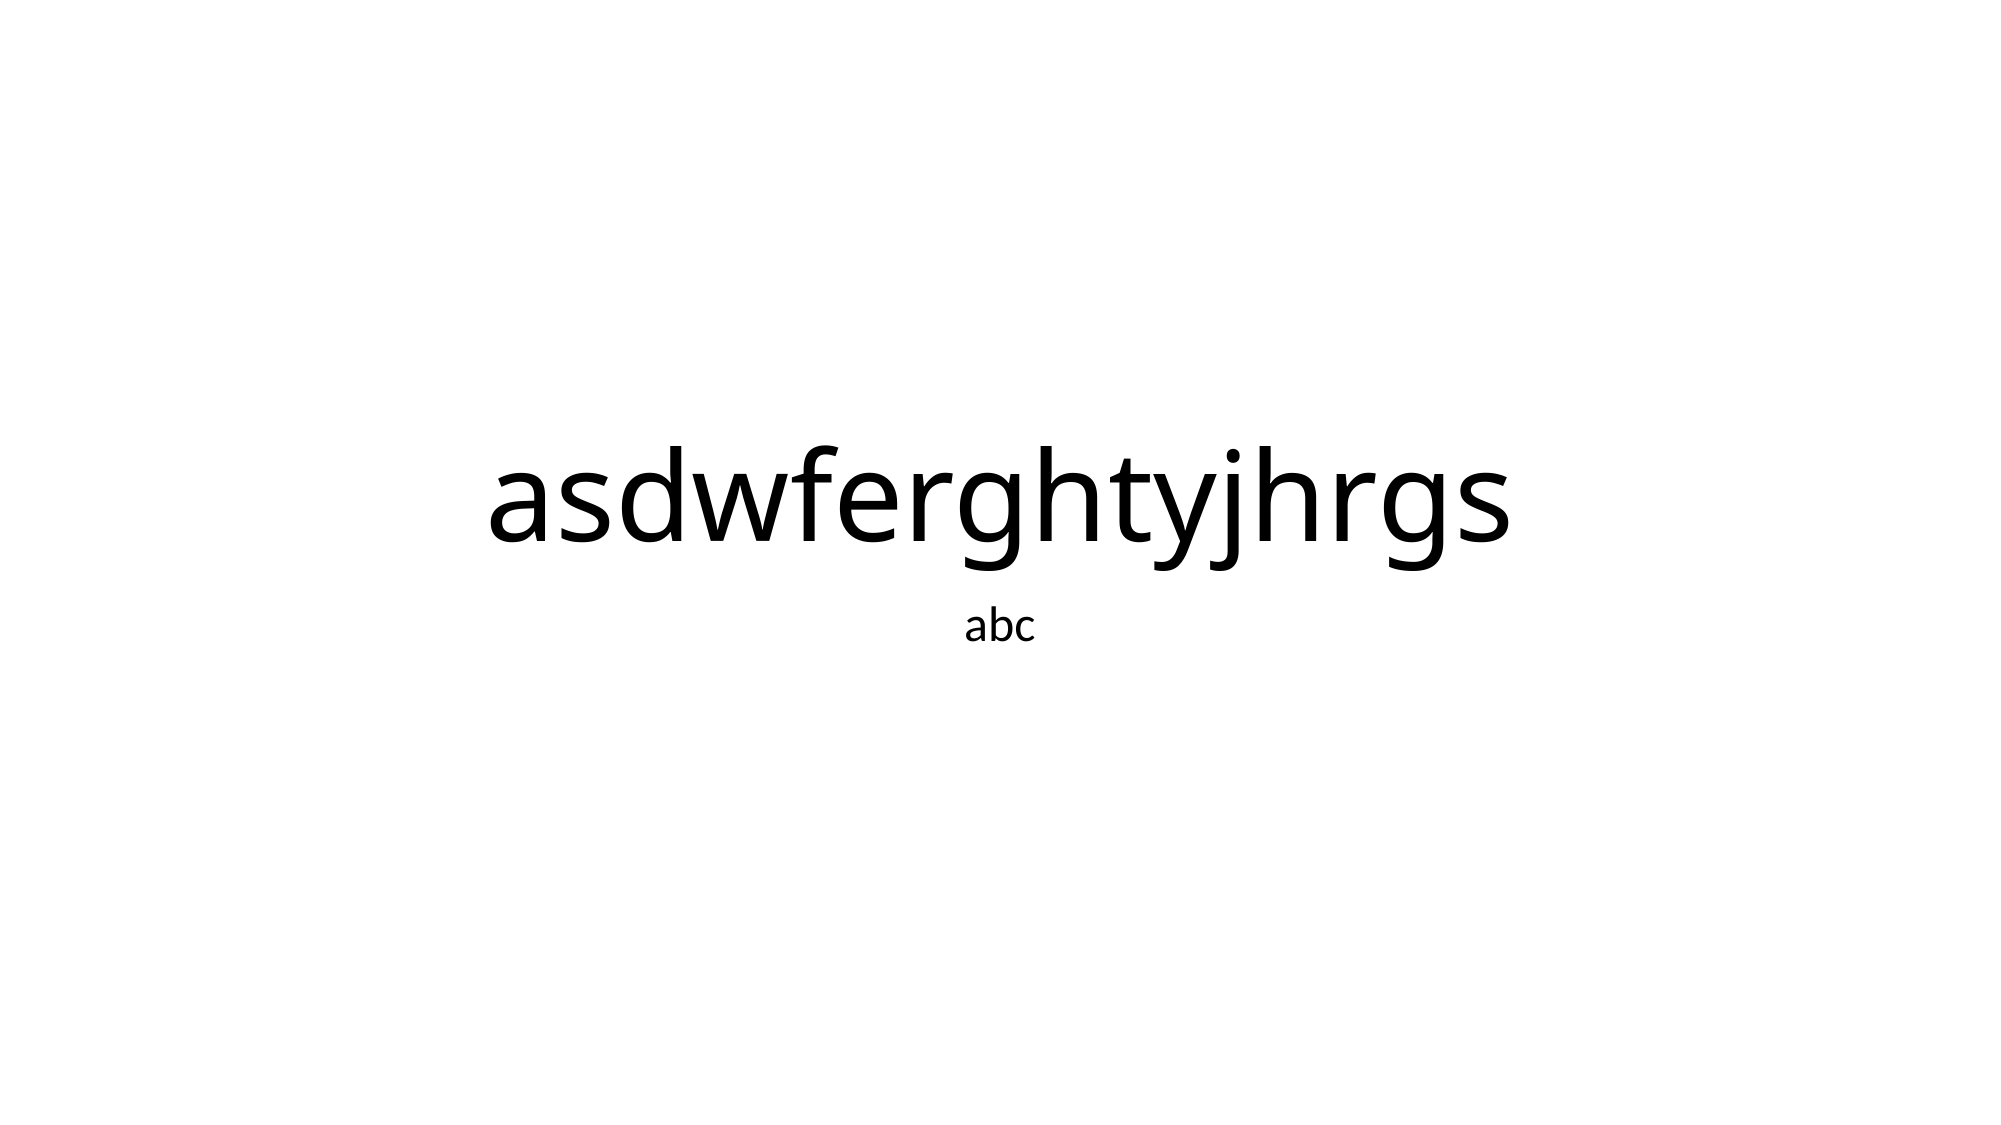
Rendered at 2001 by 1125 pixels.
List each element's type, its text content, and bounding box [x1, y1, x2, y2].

subtitle abc [249, 590, 1750, 863]
title asdwferghtyjhrgs [249, 184, 1750, 576]
